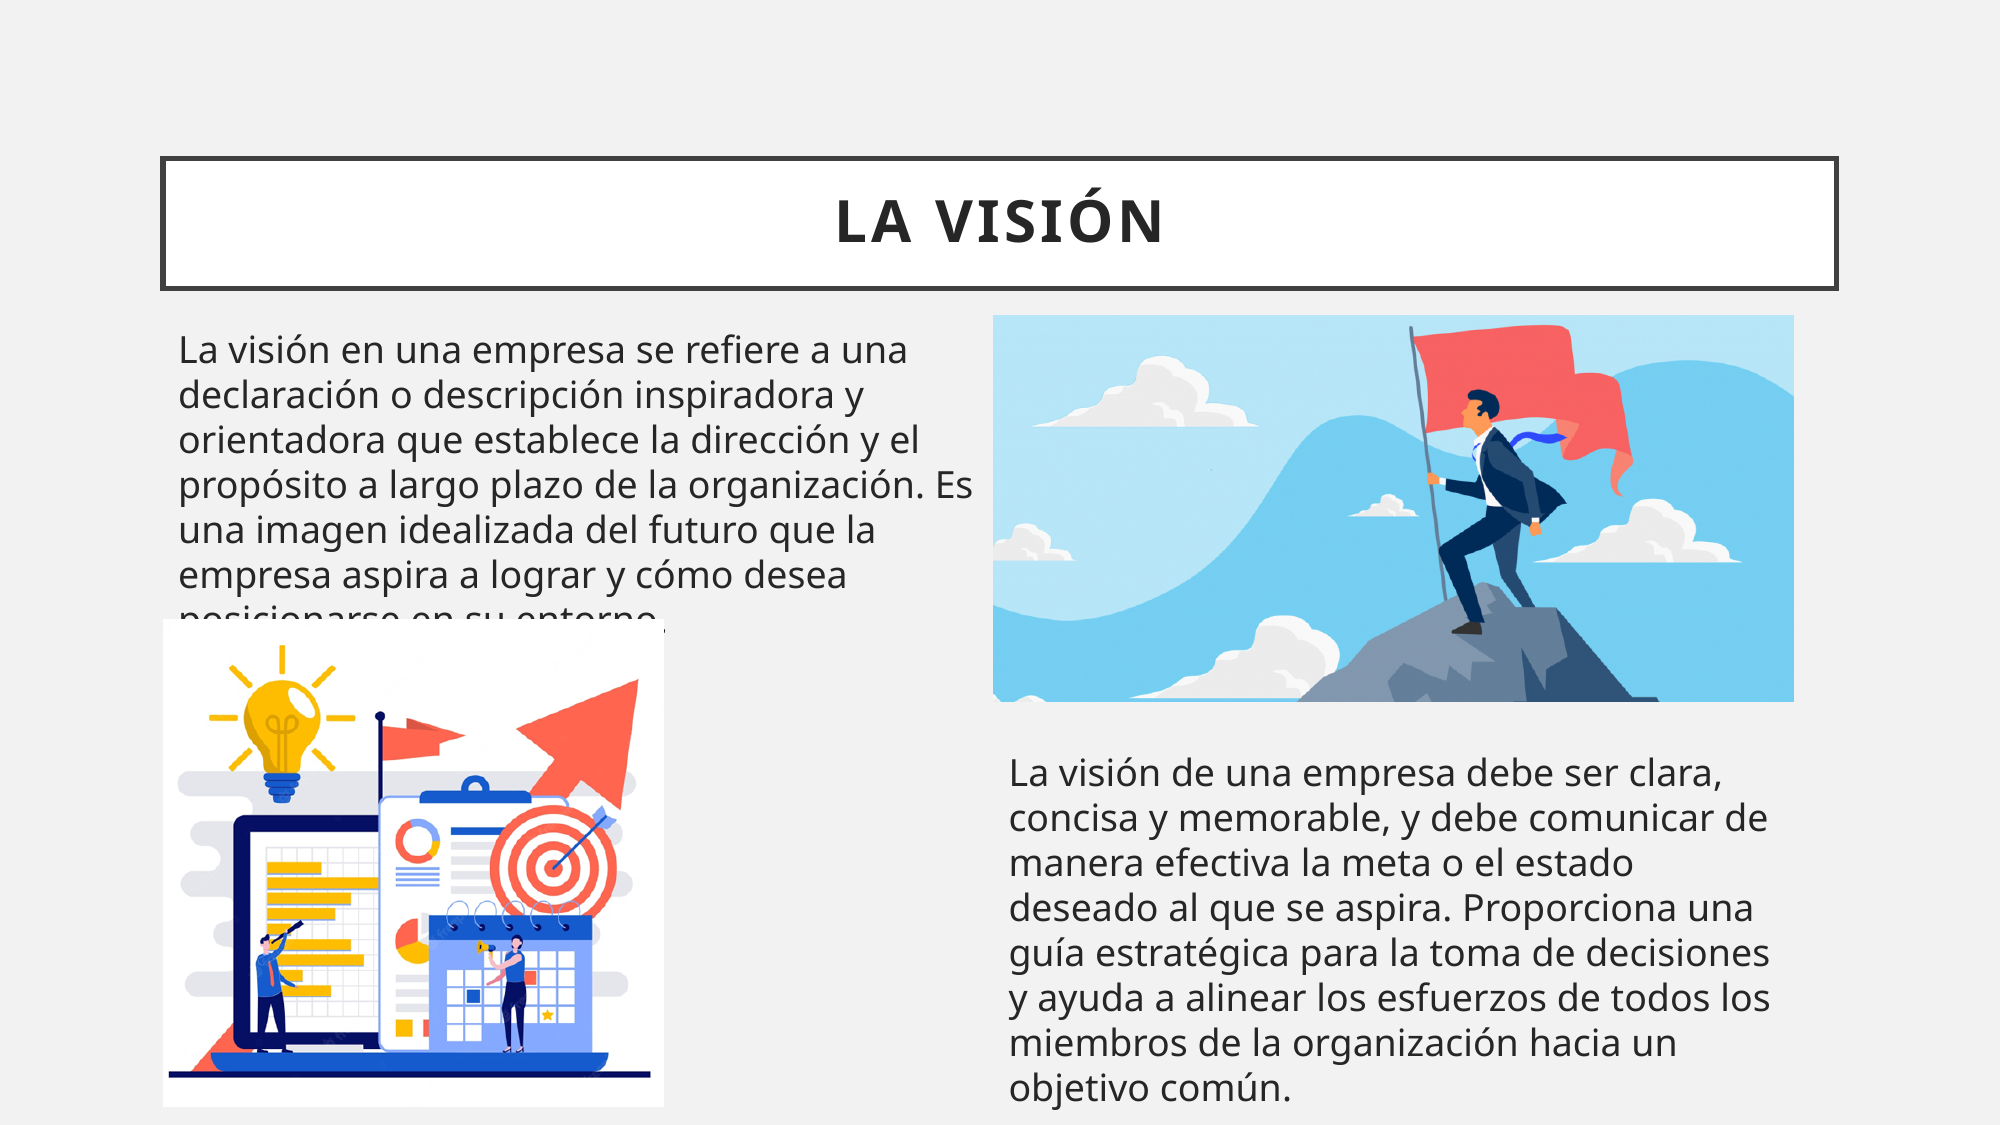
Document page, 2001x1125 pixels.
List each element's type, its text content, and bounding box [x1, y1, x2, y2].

picture [993, 315, 1794, 702]
picture [163, 619, 664, 1107]
list La visión en una empresa se refiere a una declaración o descripción inspiradora y orientadora que establece la dirección y el propósito a largo plazo de la organización. Es una imagen idealizada del futuro que la empresa aspira a lograr y cómo desea posicionarse en su entorno. [163, 318, 993, 702]
text_box La visión de una empresa debe ser clara, concisa y memorable, y debe comunicar de manera efectiva la meta o el estado deseado al que se aspira. Proporciona una guía estratégica para la toma de decisiones y ayuda a alinear los esfuerzos de todos los miembros de la organización hacia un objetivo común. [993, 741, 1794, 1125]
title La visión [160, 156, 1839, 291]
